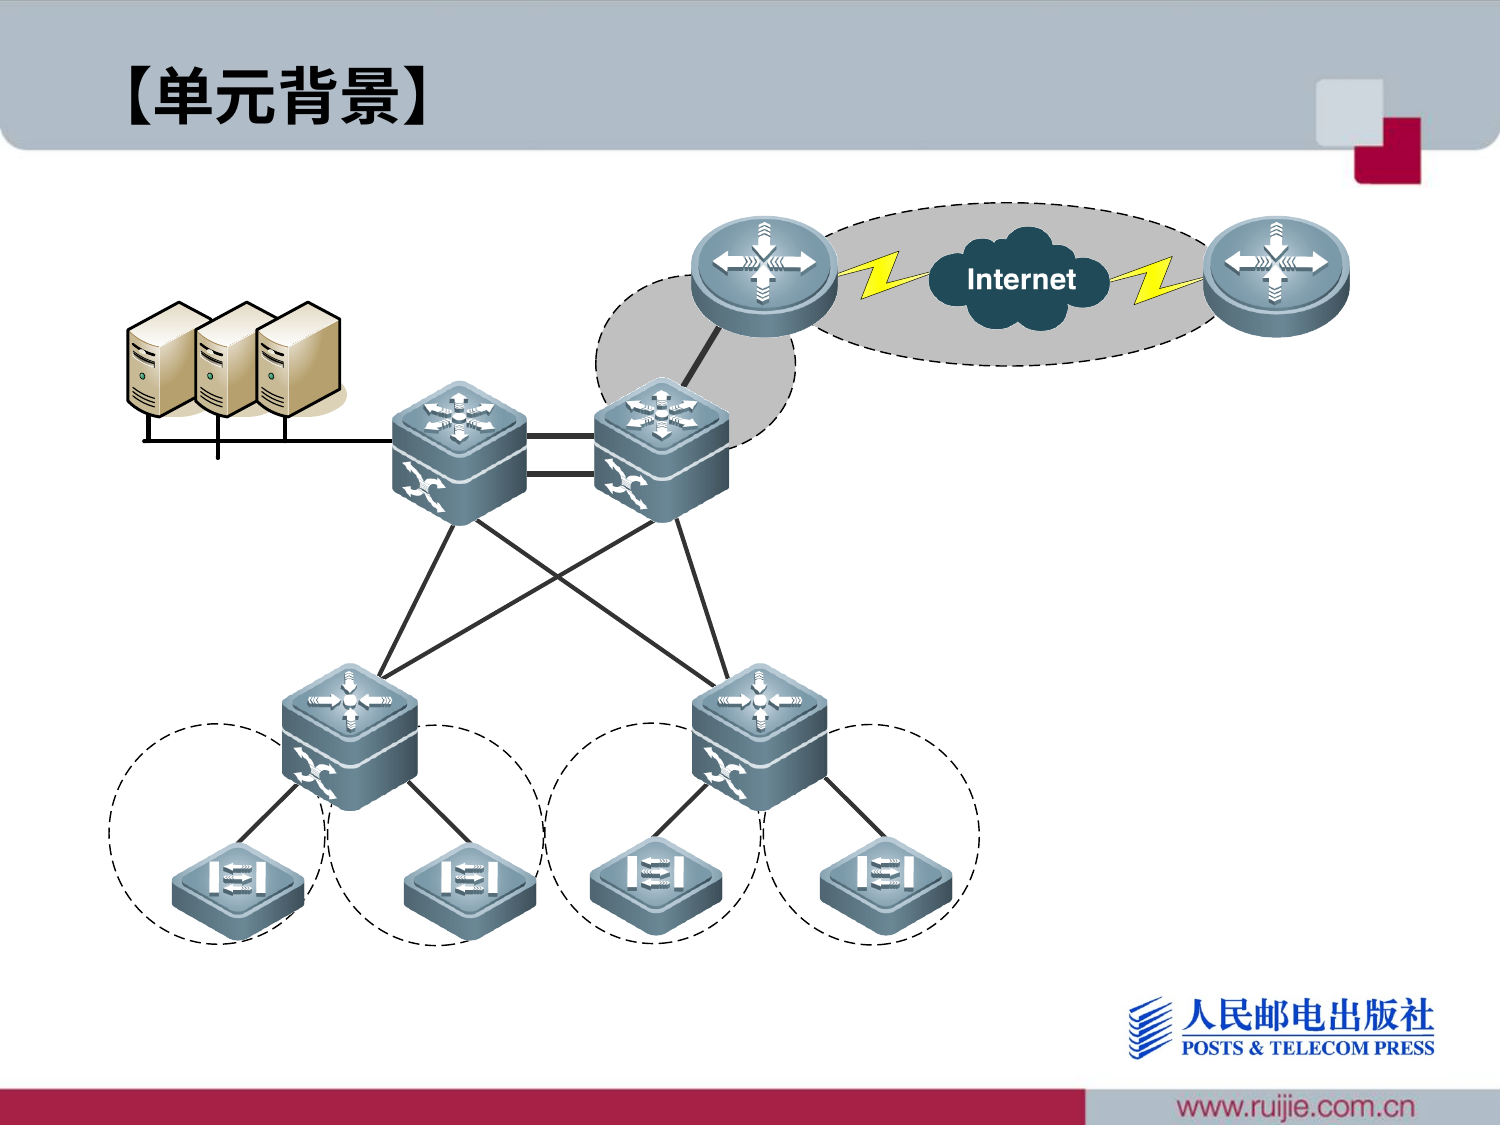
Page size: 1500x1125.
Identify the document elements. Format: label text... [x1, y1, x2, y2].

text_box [105, 198, 1355, 950]
picture [0, 1, 1500, 1125]
title 【单元背景】 [74, 30, 1306, 159]
